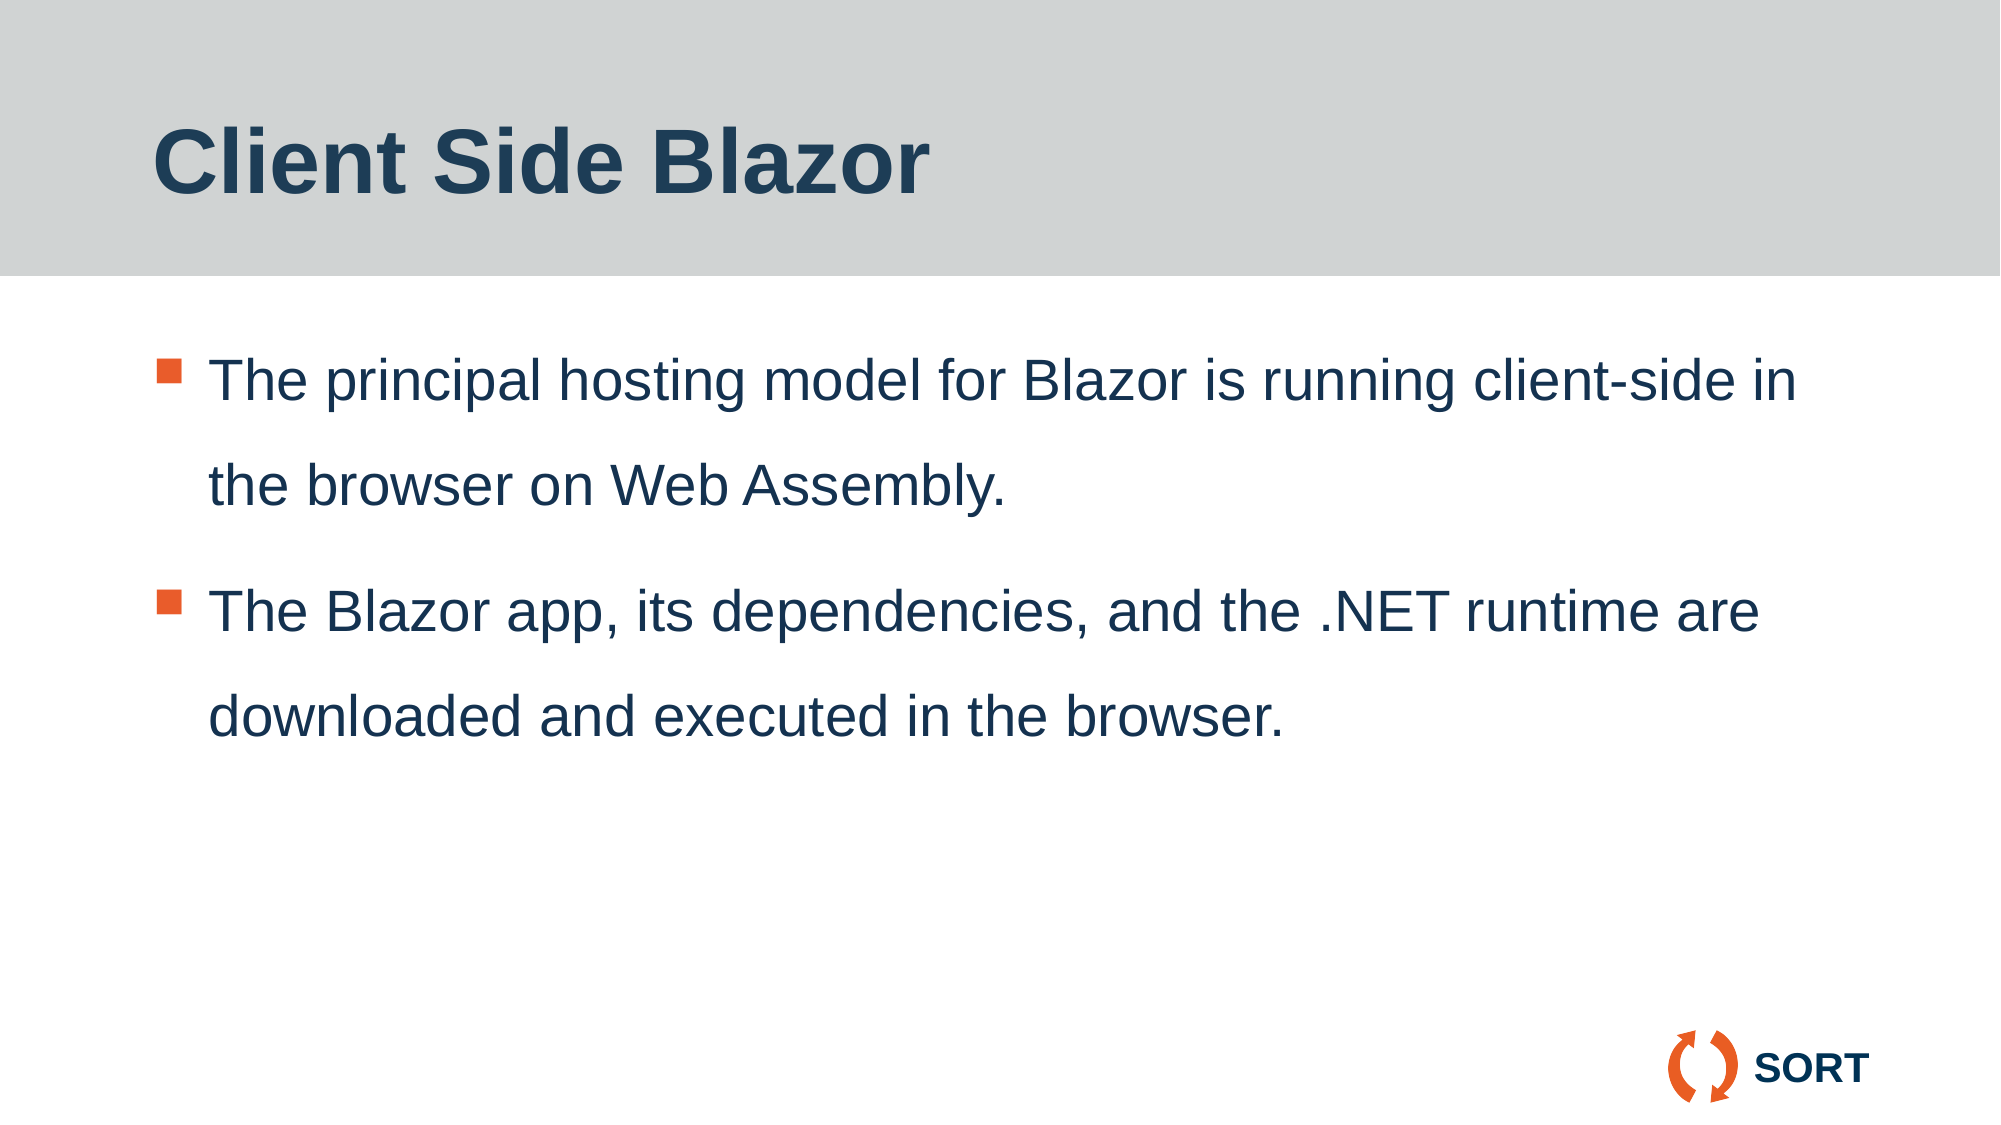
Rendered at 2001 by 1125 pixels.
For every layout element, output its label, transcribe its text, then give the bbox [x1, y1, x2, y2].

title Client Side Blazor [137, 58, 1863, 269]
picture [1668, 1030, 1738, 1103]
list The principal hosting model for Blazor is running client-side in the browser on Web Assembly. The Blazor app, its dependencies, and the .NET runtime are downloaded and executed in the browser. [137, 299, 1863, 1015]
